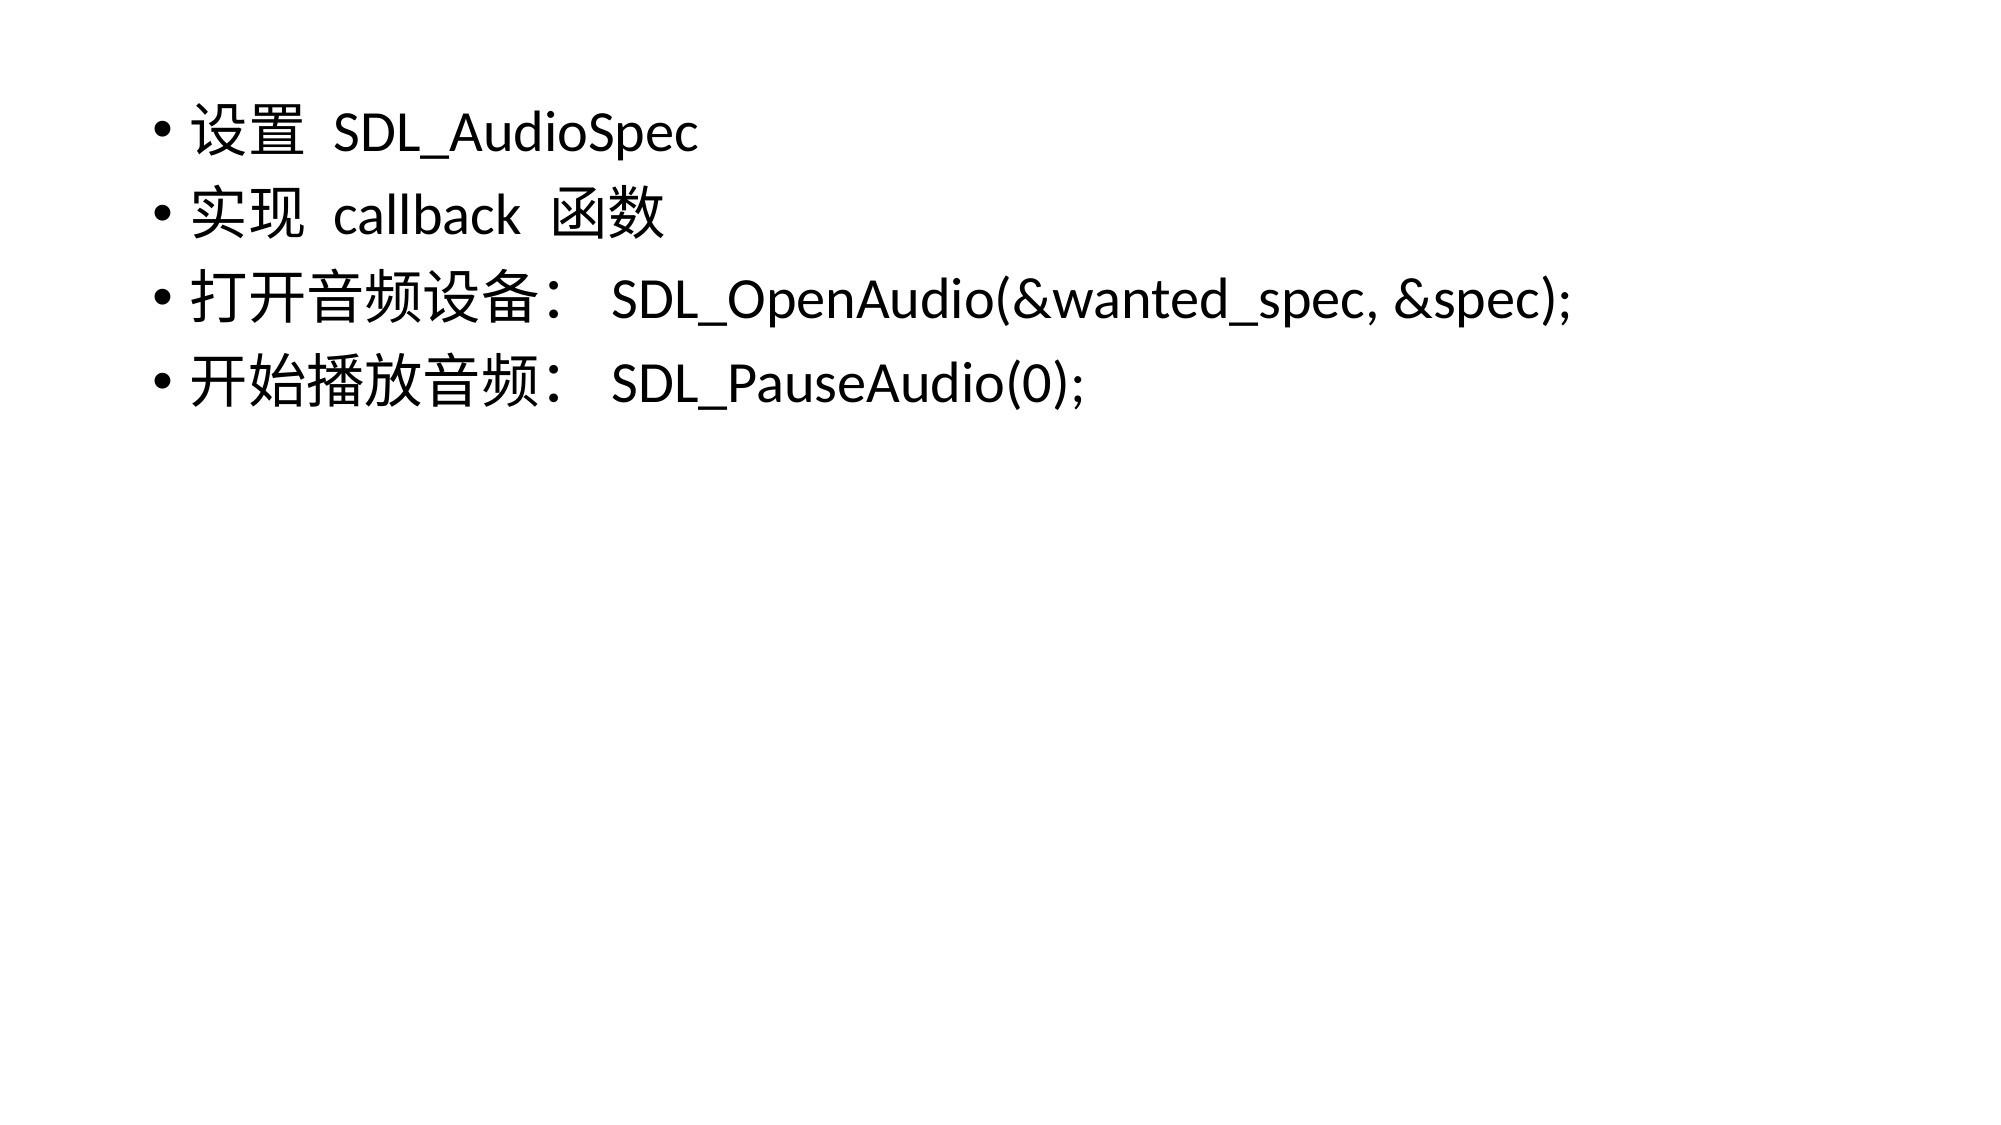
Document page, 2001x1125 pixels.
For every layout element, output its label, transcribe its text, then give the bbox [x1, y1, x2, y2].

list 设置 SDL_AudioSpec 实现 callback 函数 打开音频设备：SDL_OpenAudio(&wanted_spec, &spec); 开始播放音频：SDL_PauseAudio(0); [137, 93, 1863, 1014]
